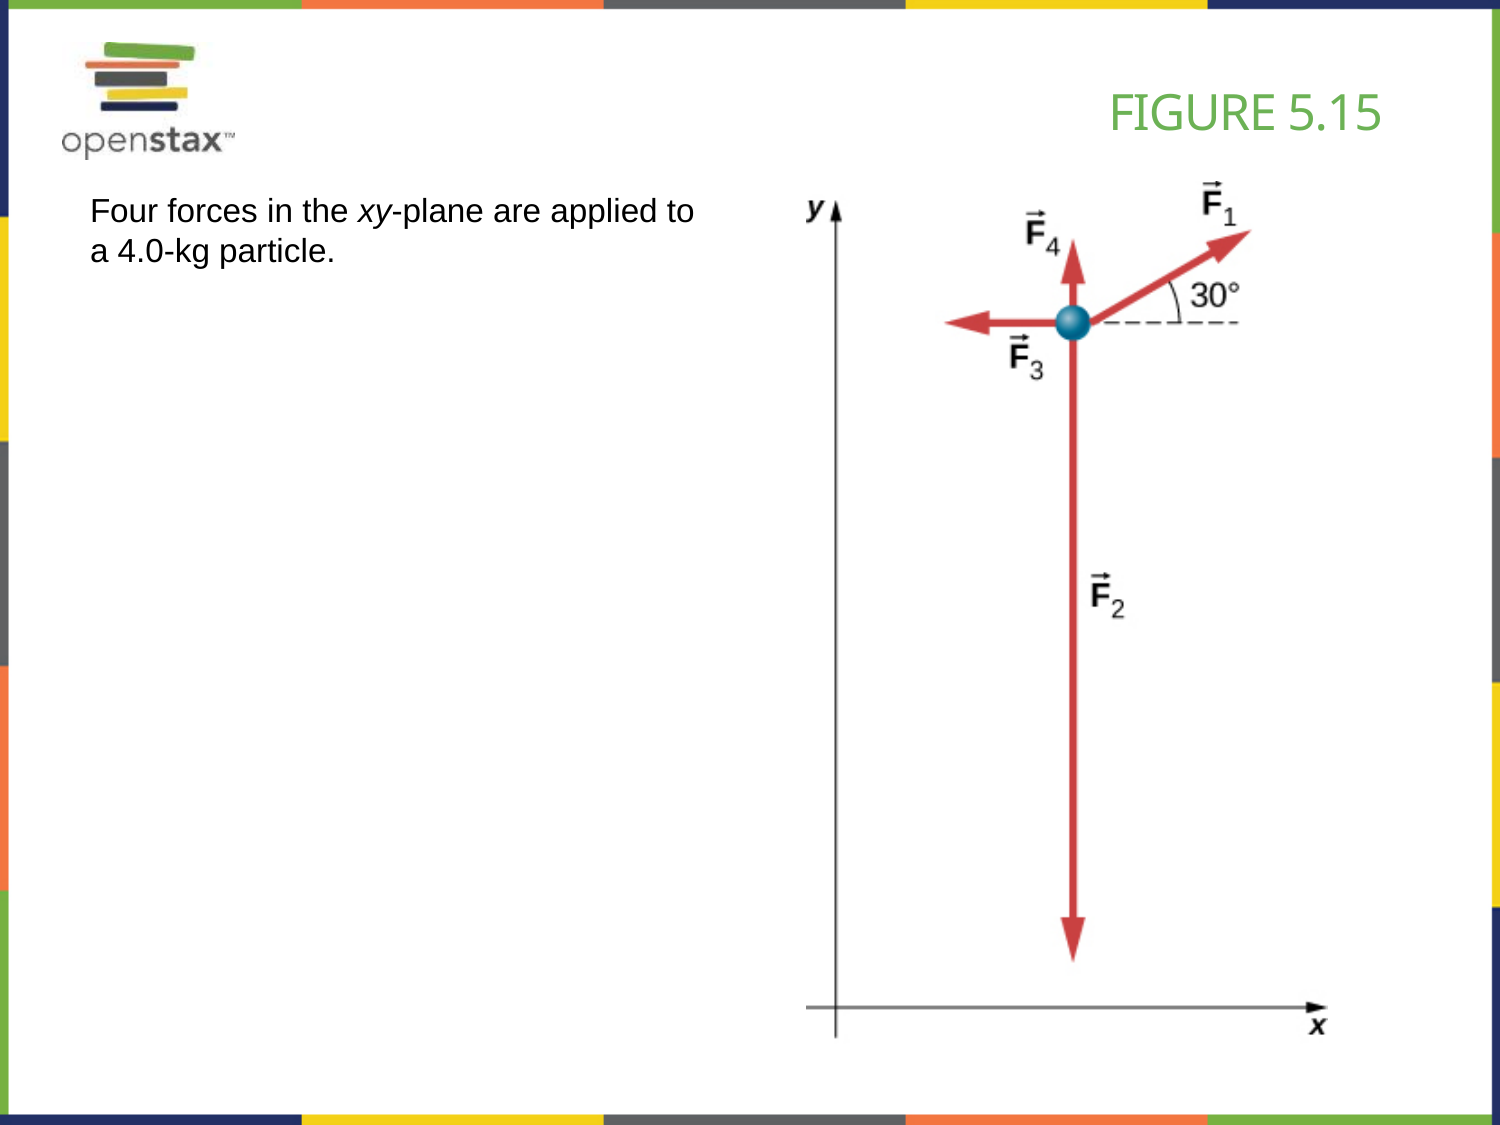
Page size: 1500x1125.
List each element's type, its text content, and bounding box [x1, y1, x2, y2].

title Figure 5.15 [241, 39, 1398, 148]
list Four forces in the xy-plane are applied to a 4.0-kg particle. [75, 181, 717, 1045]
picture [0, 0, 1500, 1125]
